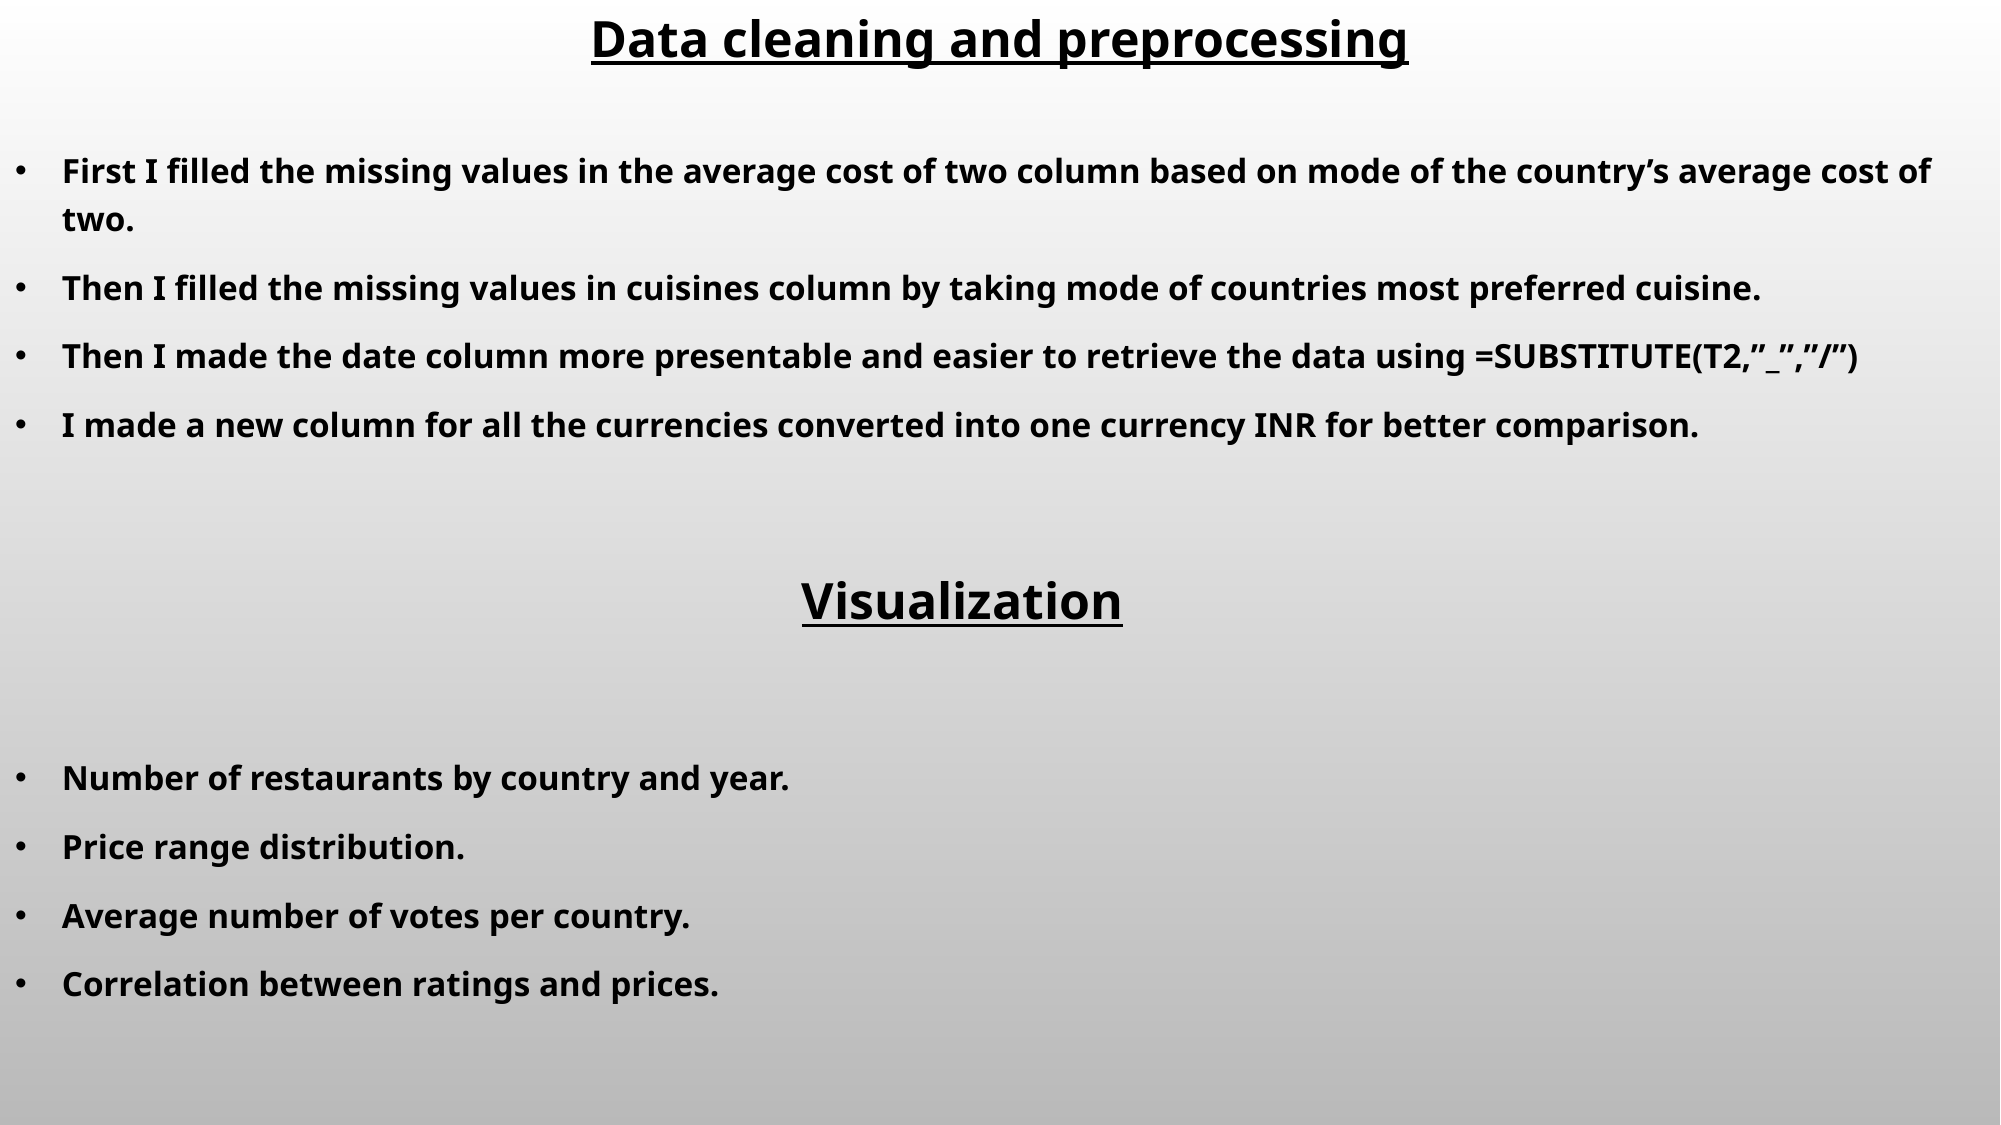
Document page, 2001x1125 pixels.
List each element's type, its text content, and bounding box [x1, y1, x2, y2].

text_box Visualization [700, 562, 1226, 638]
text_box Data cleaning and preprocessing [0, 0, 2000, 75]
list First I filled the missing values in the average cost of two column based on mode of the country’s average cost of two. Then I filled the missing values in cuisines column by taking mode of countries most preferred cuisine. Then I made the date column more presentable and easier to retrieve the data using =SUBSTITUTE(T2,”_”,”/”) I made a new column for all the currencies converted into one currency INR for better comparison. Number of restaurants by country and year. Price range distribution. Average number of votes per country. Correlation between ratings and prices. [0, 75, 1986, 1065]
